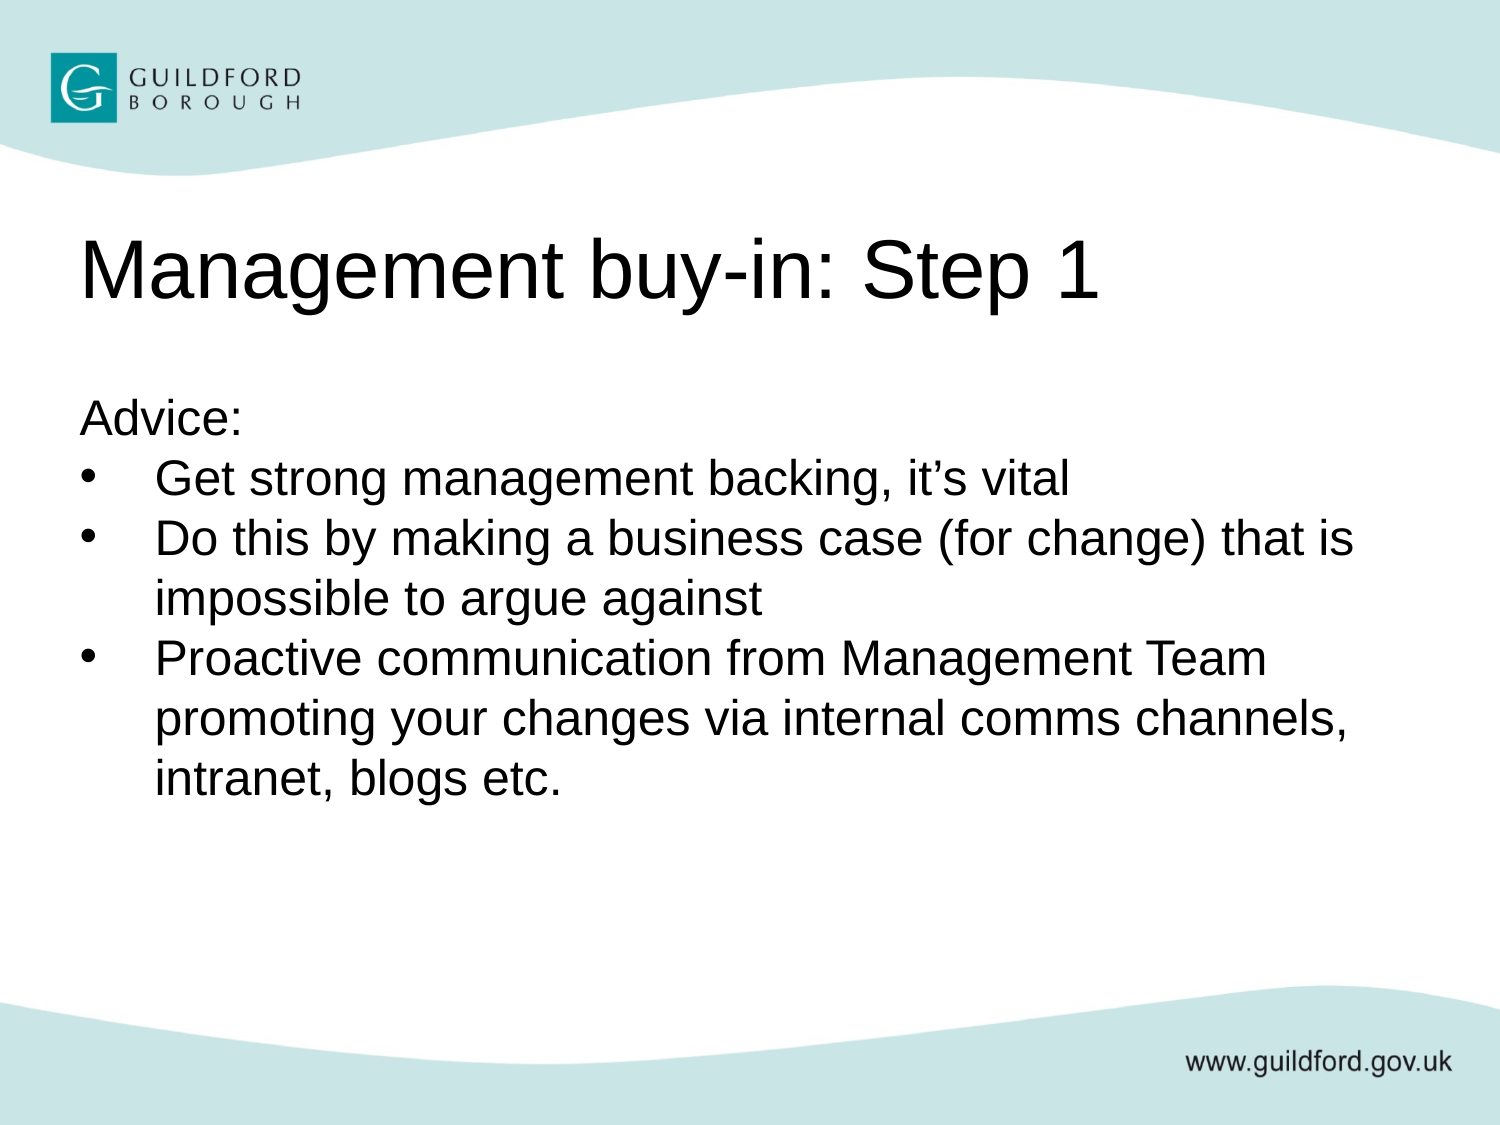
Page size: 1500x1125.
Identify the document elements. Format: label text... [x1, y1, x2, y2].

text_box Management buy-in: Step 1 Advice: Get strong management backing, it’s vital Do this by making a business case (for change) that is impossible to argue against Proactive communication from Management Team promoting your changes via internal comms channels, intranet, blogs etc. [64, 208, 1412, 813]
picture [0, 0, 1500, 182]
picture [0, 980, 1500, 1125]
